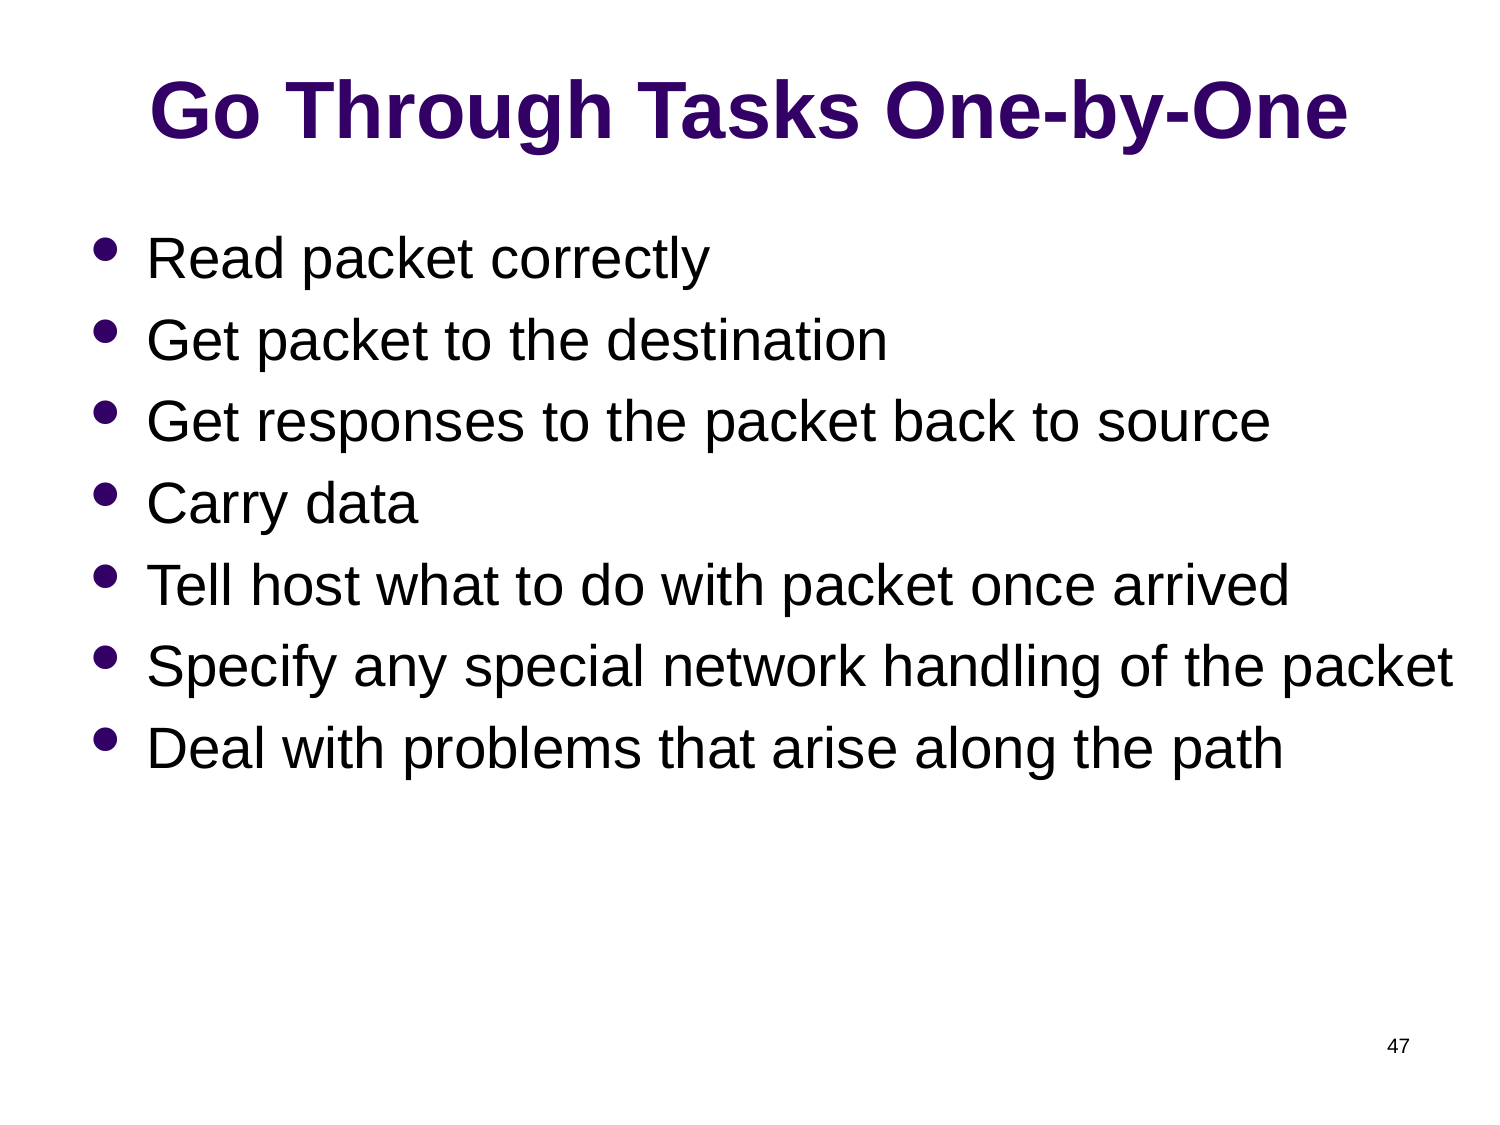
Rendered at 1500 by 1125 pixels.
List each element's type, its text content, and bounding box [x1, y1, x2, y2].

list Read packet correctly Get packet to the destination Get responses to the packet back to source Carry data Tell host what to do with packet once arrived Specify any special network handling of the packet Deal with problems that arise along the path [75, 212, 1475, 1006]
title Go Through Tasks One-by-One [0, 20, 1500, 163]
slide_number 47 [1074, 1024, 1426, 1101]
